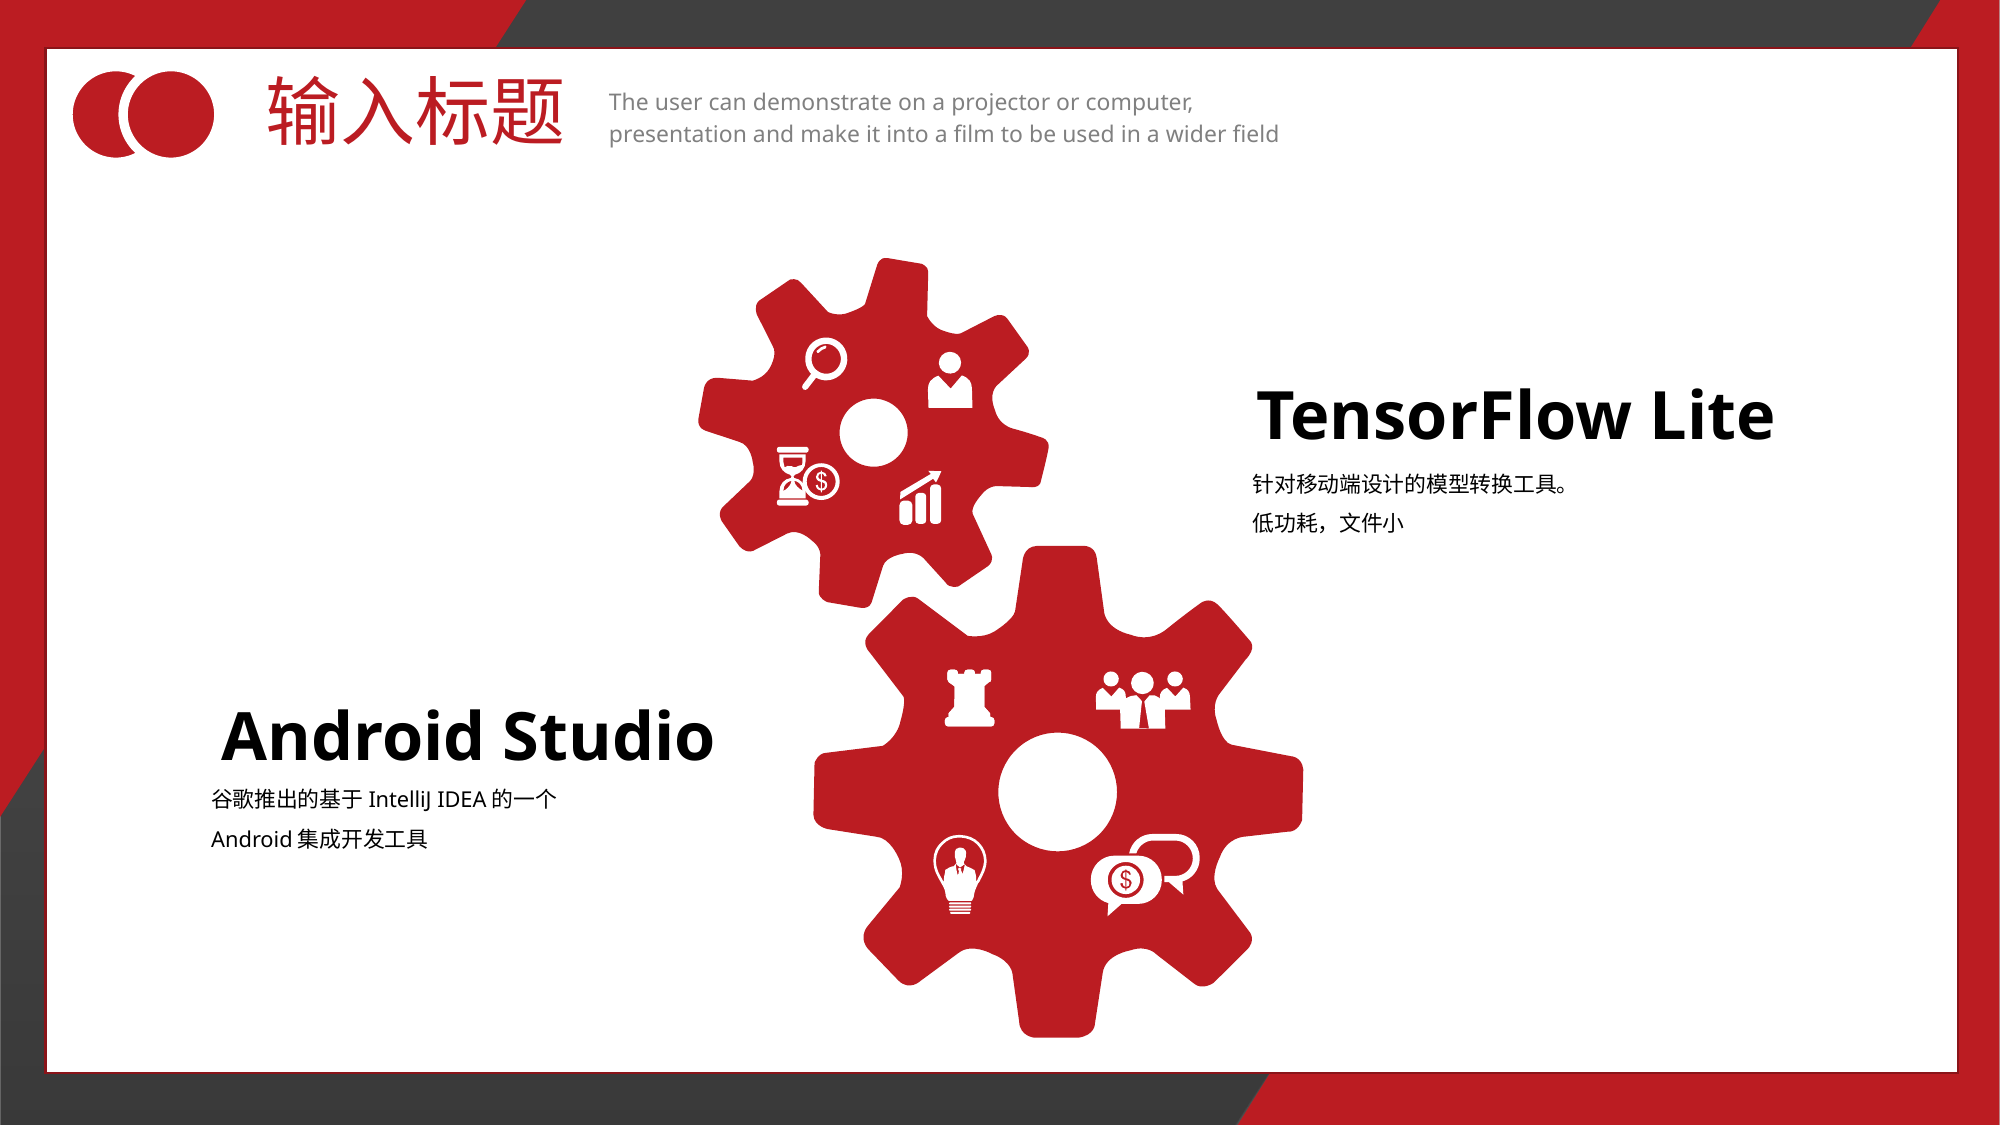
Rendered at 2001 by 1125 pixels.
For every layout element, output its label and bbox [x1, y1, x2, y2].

text_box [813, 545, 1304, 1038]
text_box [1238, 365, 1796, 540]
text_box [68, 57, 1348, 164]
text_box [196, 686, 742, 856]
text_box [696, 256, 1050, 610]
